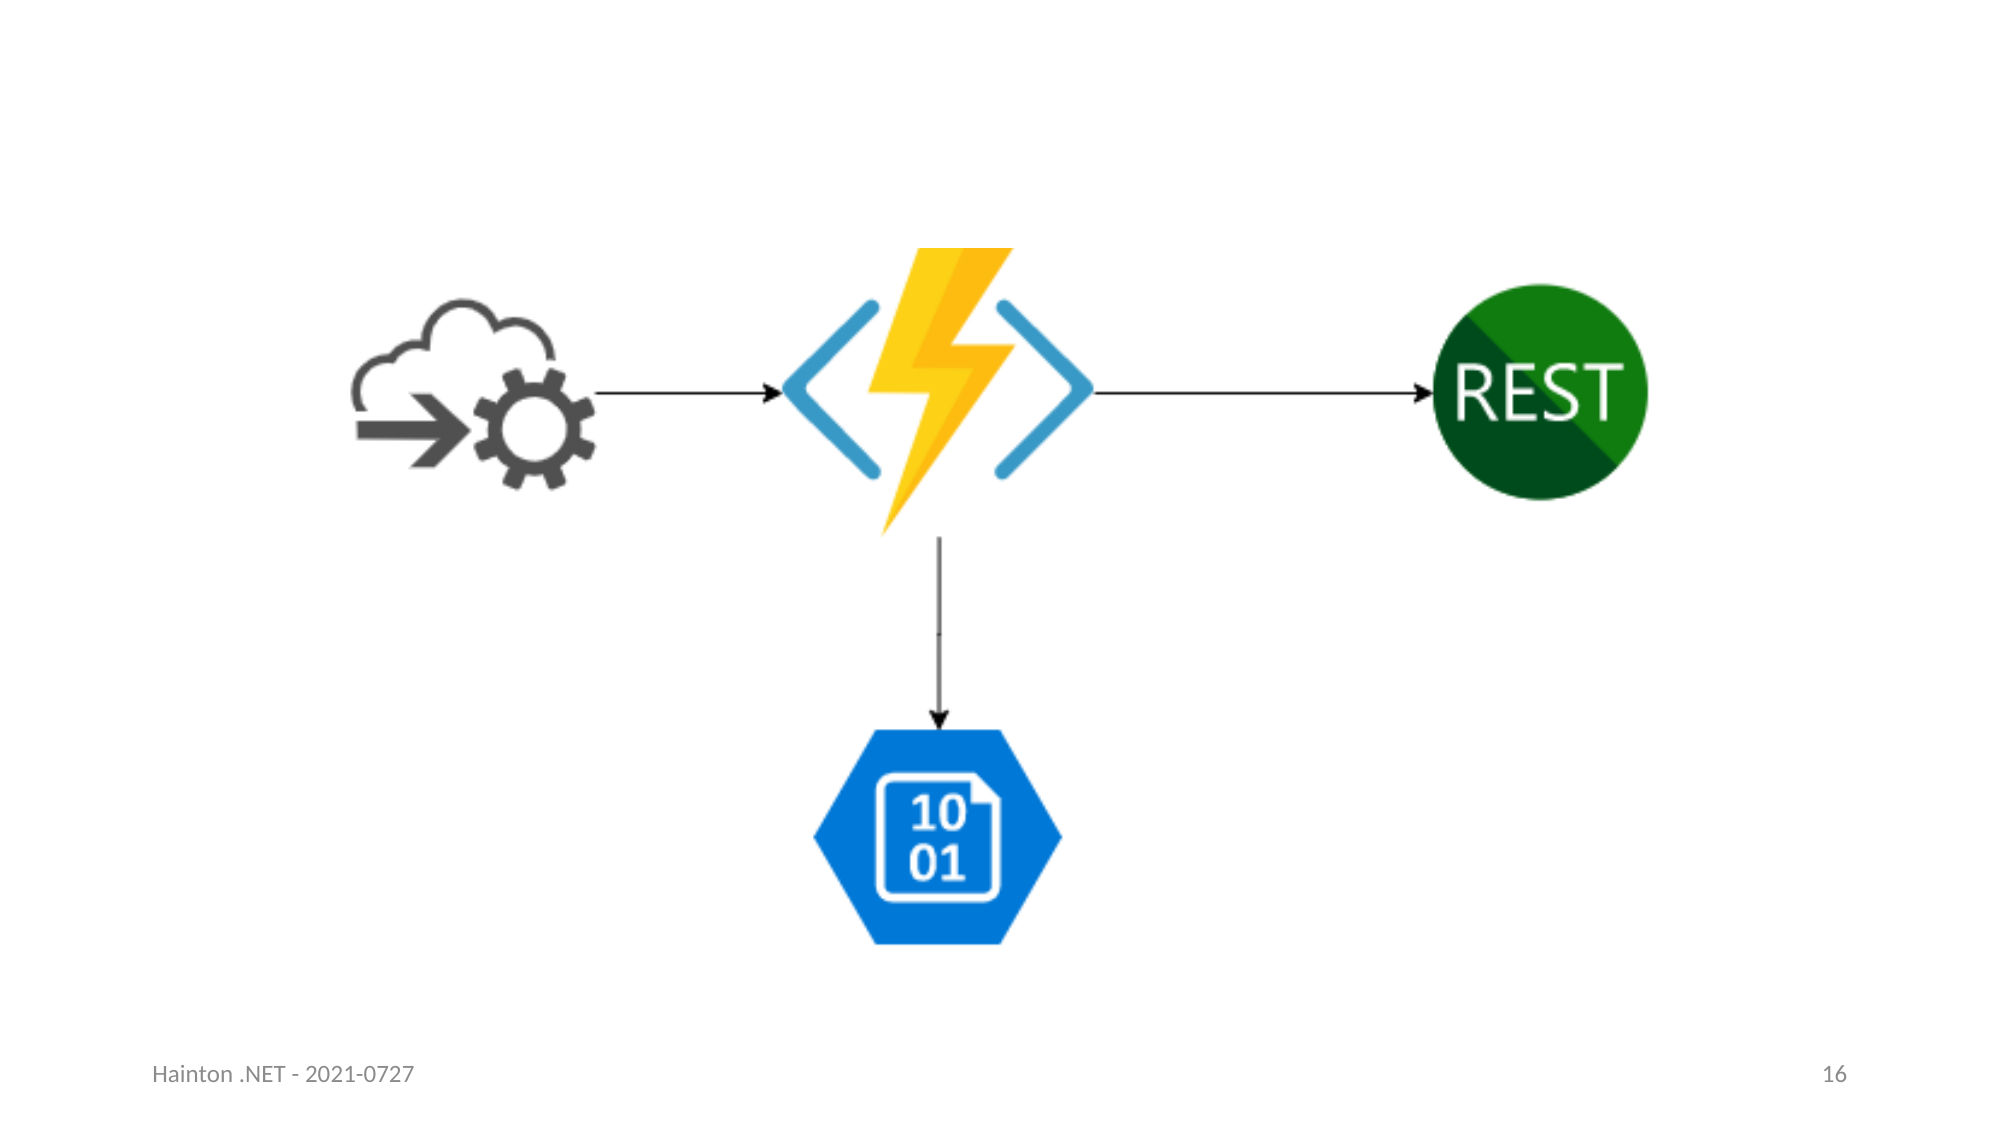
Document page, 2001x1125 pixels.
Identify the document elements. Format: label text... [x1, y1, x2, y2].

slide_number Hainton .NET - 2021-0727 [137, 1042, 588, 1103]
picture [349, 248, 1651, 951]
slide_number 16 [1412, 1042, 1863, 1103]
